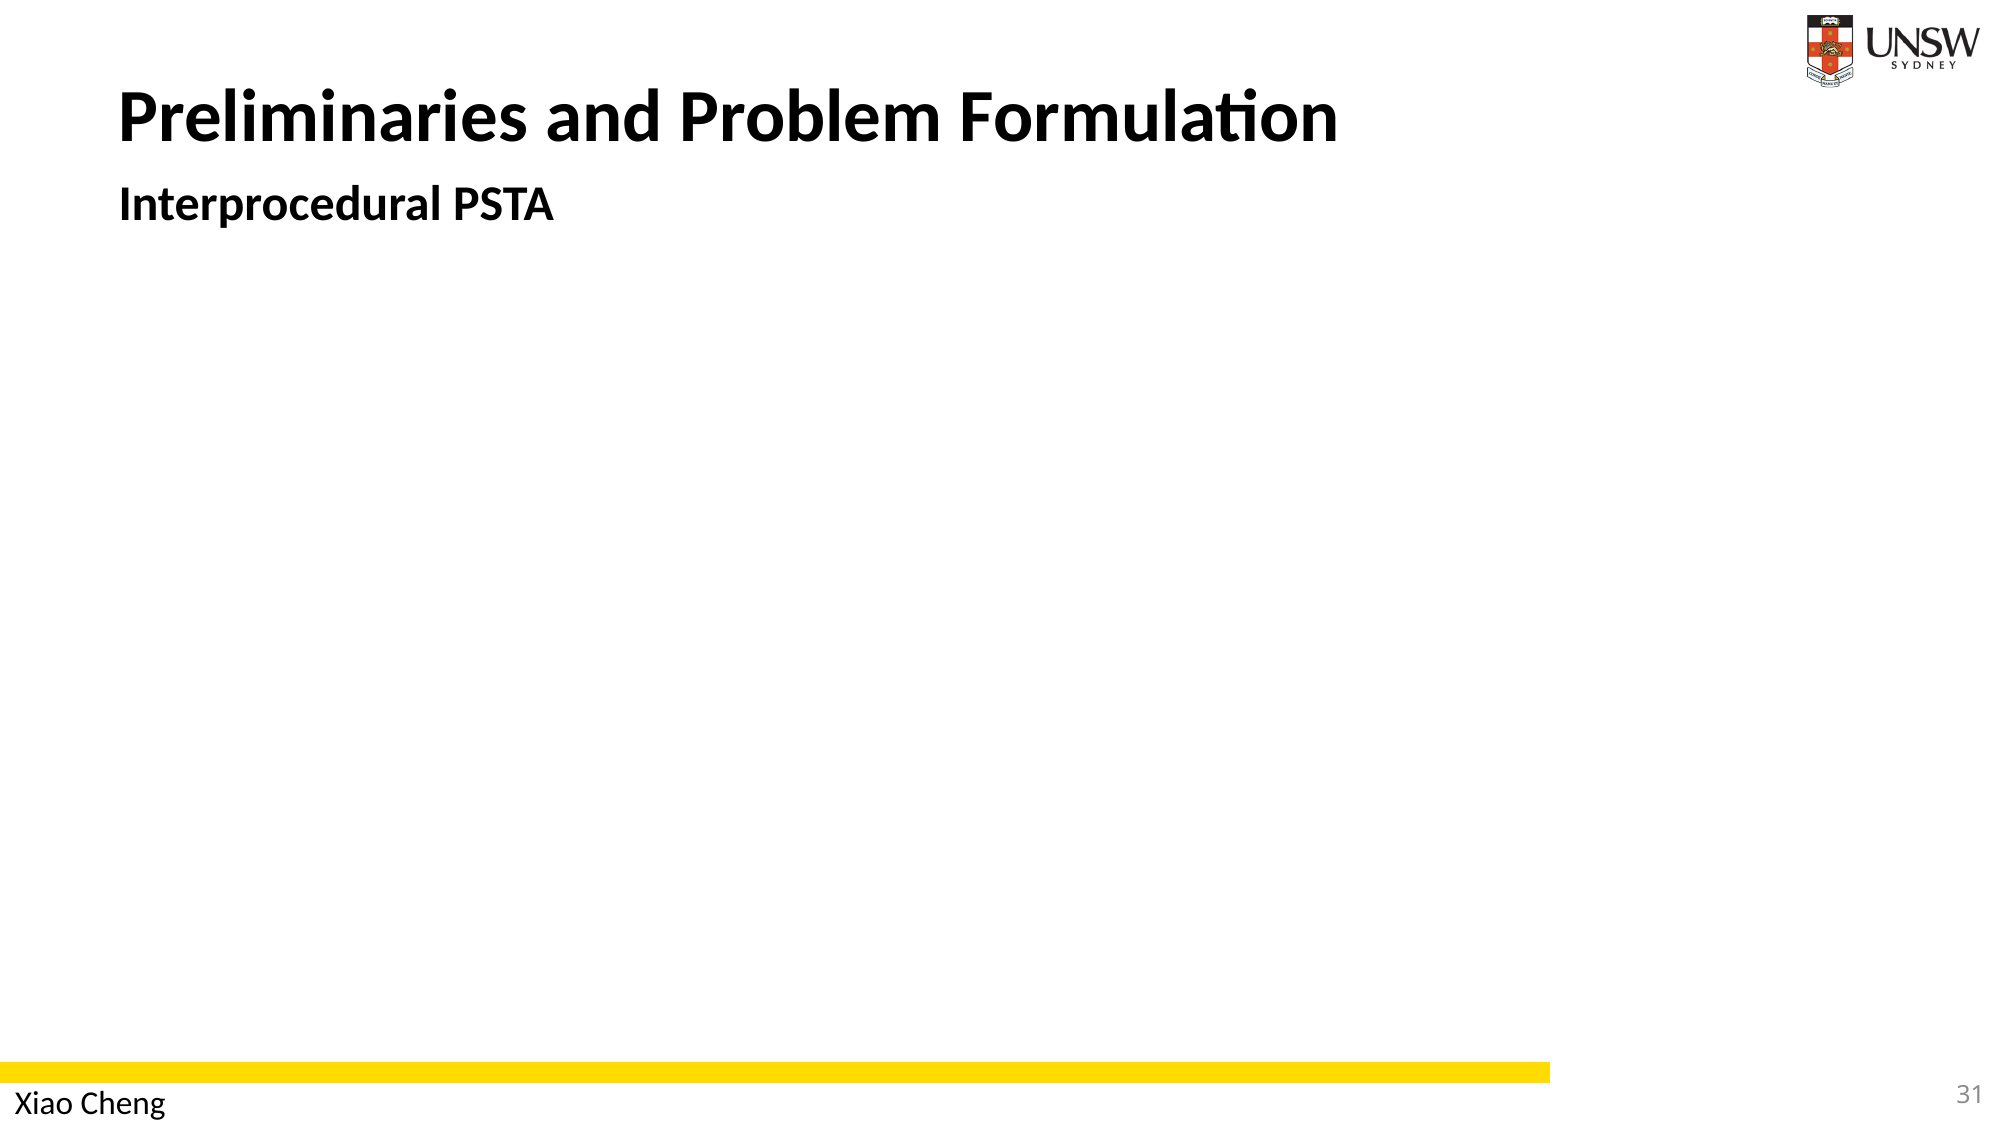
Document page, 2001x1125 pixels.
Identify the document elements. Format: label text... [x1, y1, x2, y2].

picture [1807, 14, 1980, 88]
text_box Preliminaries and Problem Formulation [103, 59, 1947, 165]
text_box Interprocedural PSTA [103, 163, 1104, 238]
slide_number 31 [1550, 1065, 2000, 1125]
